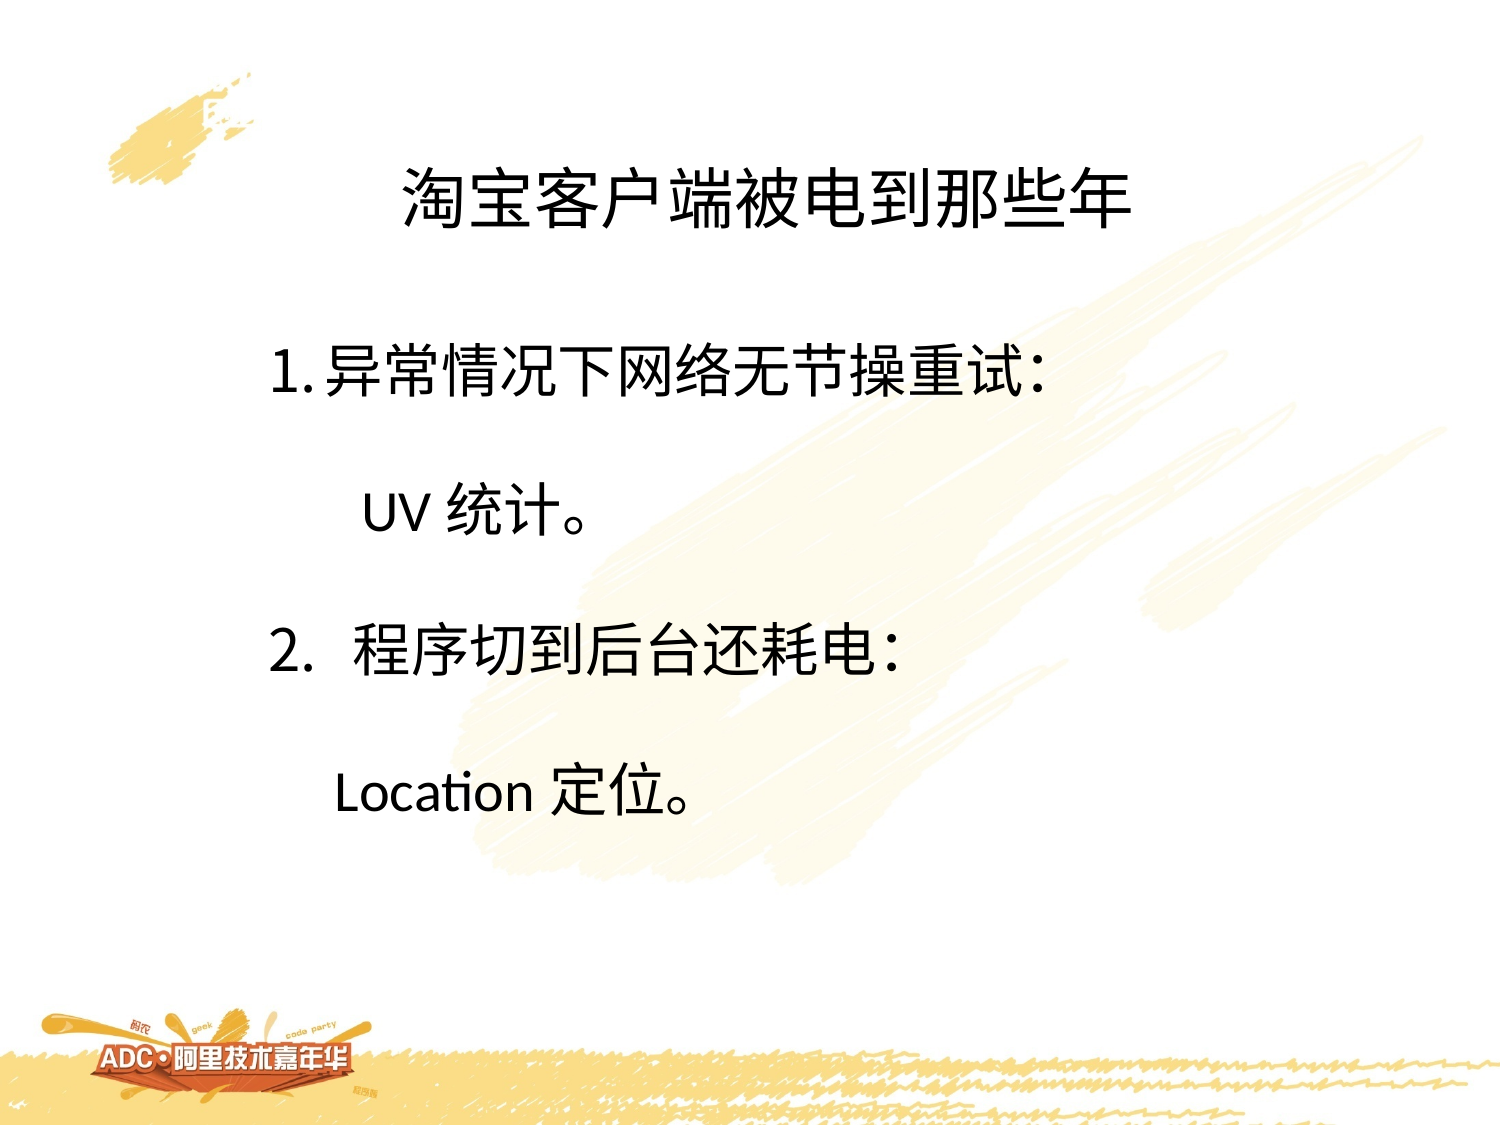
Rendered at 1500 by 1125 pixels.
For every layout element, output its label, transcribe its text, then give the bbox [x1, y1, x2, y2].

text_box 异常情况下网络无节操重试： UV统计。 程序切到后台还耗电： Location定位。 [253, 326, 1282, 831]
picture [0, 0, 1500, 1125]
text_box 淘宝客户端被电到那些年 [135, 148, 1400, 644]
